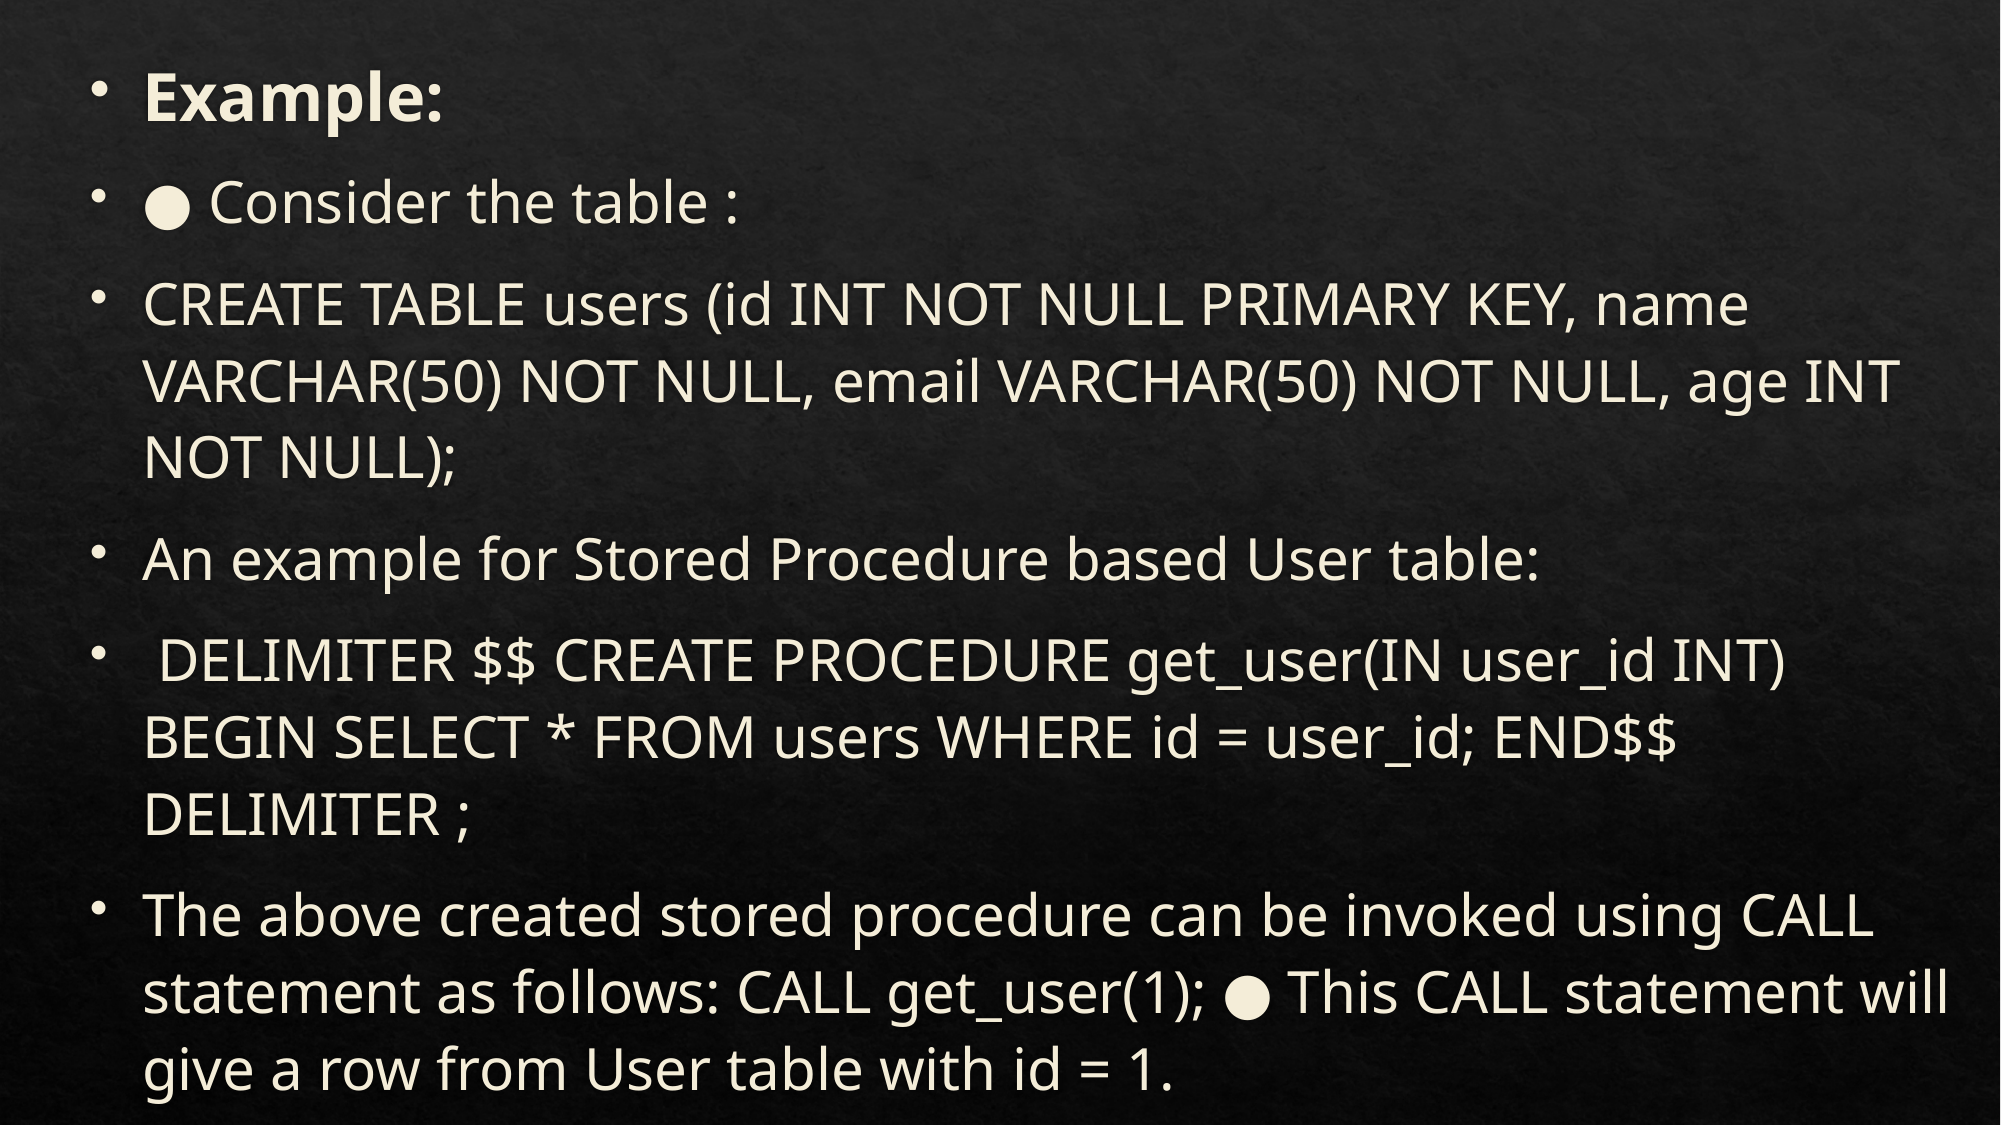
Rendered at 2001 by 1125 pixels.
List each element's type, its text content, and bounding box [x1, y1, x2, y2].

list Example: ● Consider the table : CREATE TABLE users (id INT NOT NULL PRIMARY KEY, name VARCHAR(50) NOT NULL, email VARCHAR(50) NOT NULL, age INT NOT NULL); An example for Stored Procedure based User table: DELIMITER $$ CREATE PROCEDURE get_user(IN user_id INT) BEGIN SELECT * FROM users WHERE id = user_id; END$$ DELIMITER ; The above created stored procedure can be invoked using CALL statement as follows: CALL get_user(1); ● This CALL statement will give a row from User table with id = 1. [70, 39, 1973, 649]
